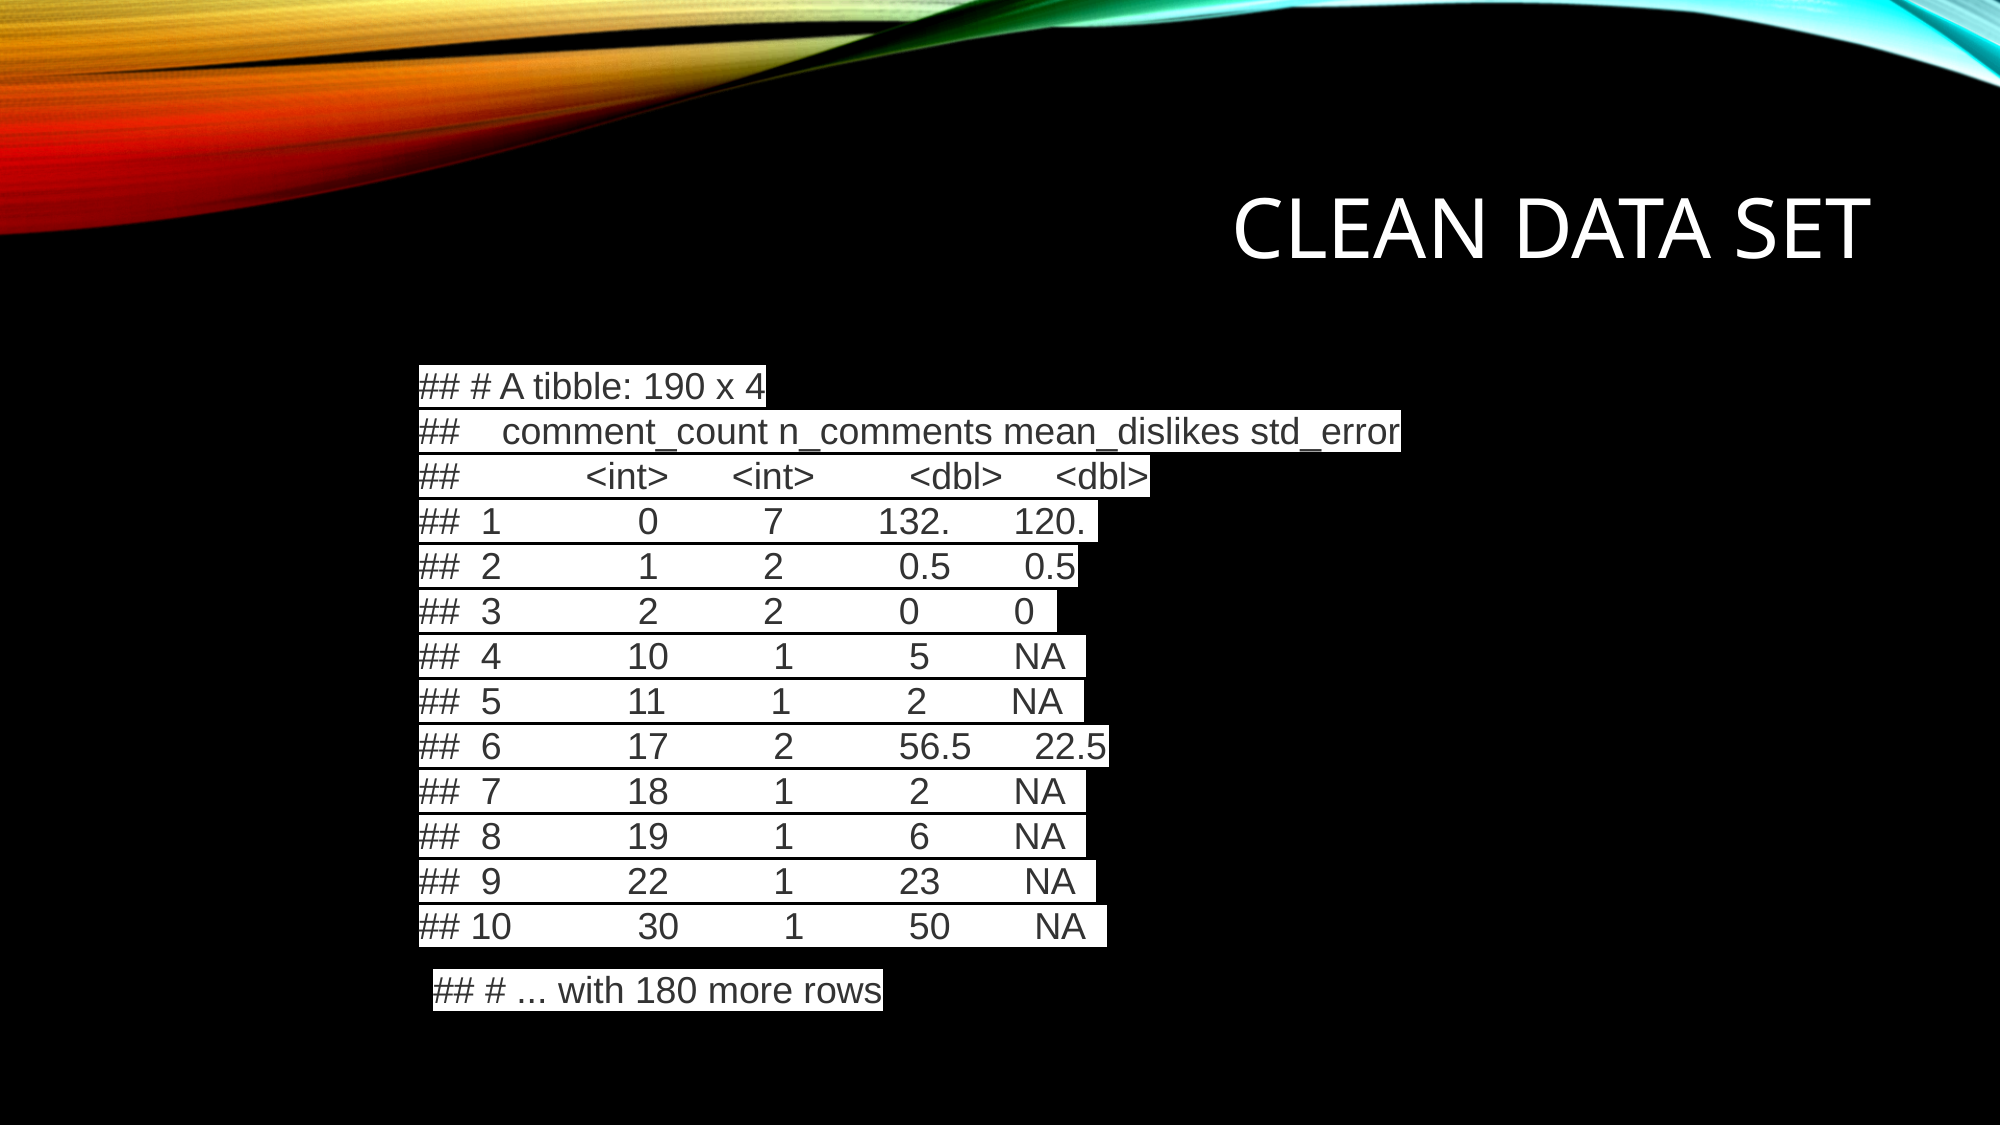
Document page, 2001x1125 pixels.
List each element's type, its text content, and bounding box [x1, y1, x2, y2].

text_box ## # A tibble: 190 x 4 ## comment_count n_comments mean_dislikes std_error ## <int> <int> <dbl> <dbl> ## 1 0 7 132. 120. ## 2 1 2 0.5 0.5 ## 3 2 2 0 0 ## 4 10 1 5 NA ## 5 11 1 2 NA ## 6 17 2 56.5 22.5 ## 7 18 1 2 NA ## 8 19 1 6 NA ## 9 22 1 23 NA ## 10 30 1 50 NA ## # ... with 180 more rows [403, 346, 1597, 839]
picture [0, 0, 2000, 237]
title CLEAN DATA SET [474, 125, 1888, 338]
